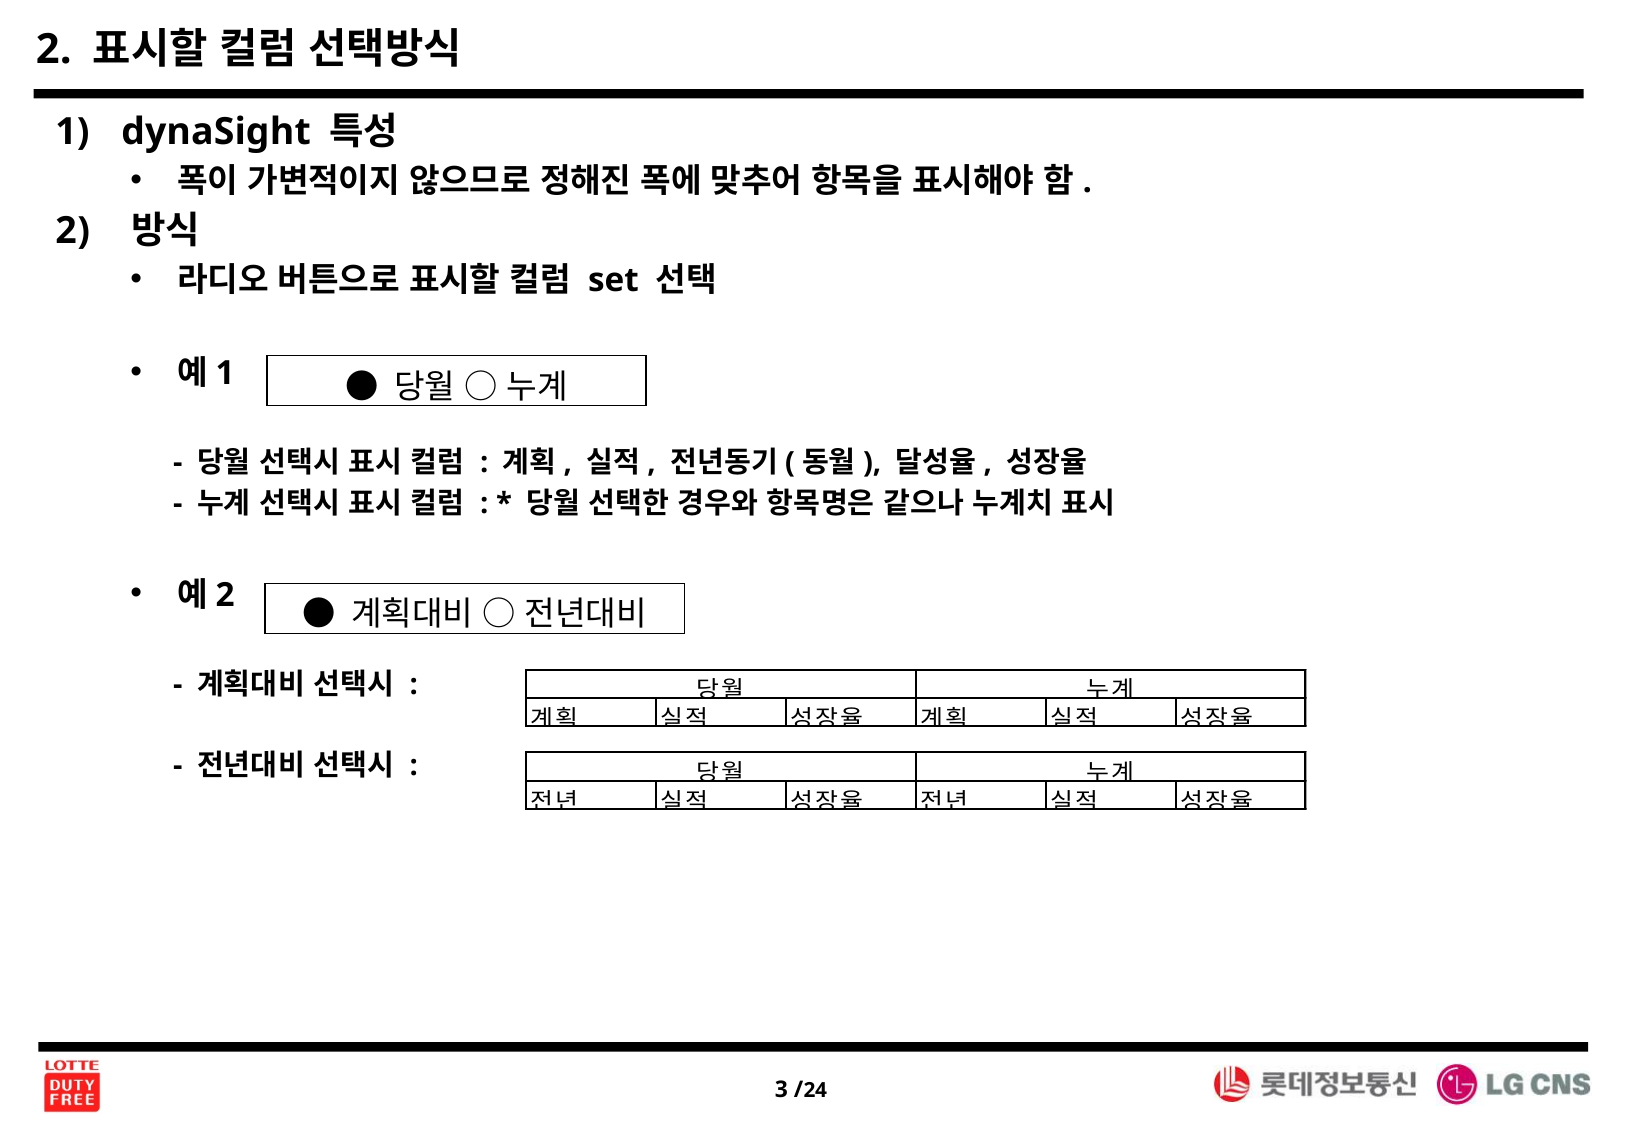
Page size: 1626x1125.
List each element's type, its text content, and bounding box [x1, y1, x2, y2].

text_box ● 당월 ○ 누계 [266, 355, 647, 406]
picture [1213, 1065, 1417, 1103]
text_box ● 계획대비 ○ 전년대비 [265, 583, 685, 634]
picture [1436, 1063, 1592, 1106]
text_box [524, 751, 1307, 811]
picture [42, 1059, 102, 1114]
text_box dynaSight 특성 폭이 가변적이지 않으므로 정해진 폭에 맞추어 항목을 표시해야 함. 방식 라디오 버튼으로 표시할 컬럼 set 선택 예1 - 당월 선택시 표시 컬럼 : 계획, 실적, 전년동기(동월), 달성율, 성장율 - 누계 선택시 표시 컬럼 : * 당월 선택한 경우와 항목명은 같으나 누계치 표시 예2 - 계획대비 선택시 : - 전년대비 선택시 : [40, 99, 1581, 1059]
text_box 2. 표시할 컬럼 선택방식 [21, 14, 672, 79]
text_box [524, 668, 1307, 728]
